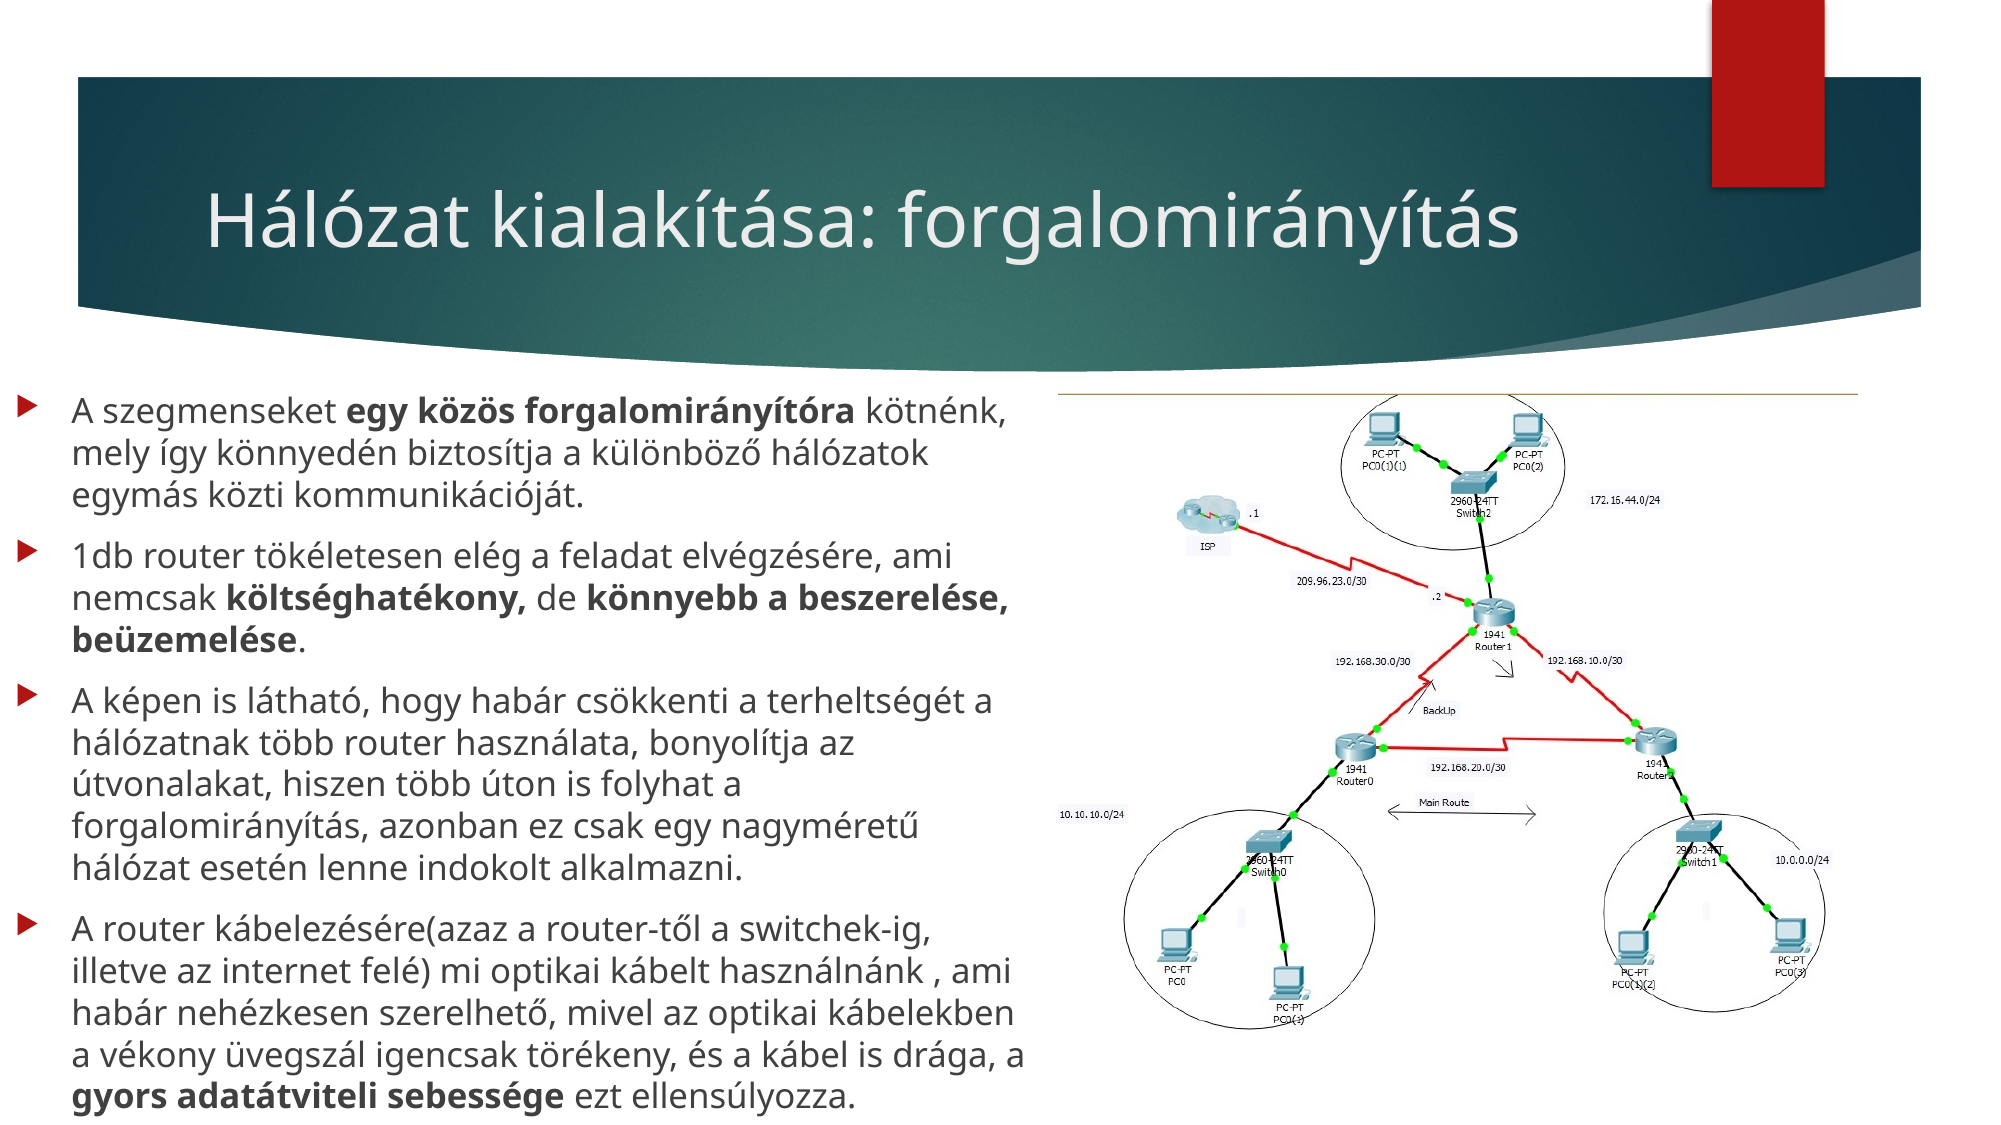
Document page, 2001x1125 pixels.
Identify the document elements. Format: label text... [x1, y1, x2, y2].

title Hálózat kialakítása: forgalomirányítás [189, 159, 1638, 276]
picture [1058, 393, 1859, 1046]
list A szegmenseket egy közös forgalomirányítóra kötnénk, mely így könnyedén biztosítja a különböző hálózatok egymás közti kommunikációját. 1db router tökéletesen elég a feladat elvégzésére, ami nemcsak költséghatékony, de könnyebb a beszerelése, beüzemelése. A képen is látható, hogy habár csökkenti a terheltségét a hálózatnak több router használata, bonyolítja az útvonalakat, hiszen több úton is folyhat a forgalomirányítás, azonban ez csak egy nagyméretű hálózat esetén lenne indokolt alkalmazni. A router kábelezésére(azaz a router-től a switchek-ig, illetve az internet felé) mi optikai kábelt használnánk , ami habár nehézkesen szerelhető, mivel az optikai kábelekben a vékony üvegszál igencsak törékeny, és a kábel is drága, a gyors adatátviteli sebessége ezt ellensúlyozza. [0, 381, 1046, 1125]
